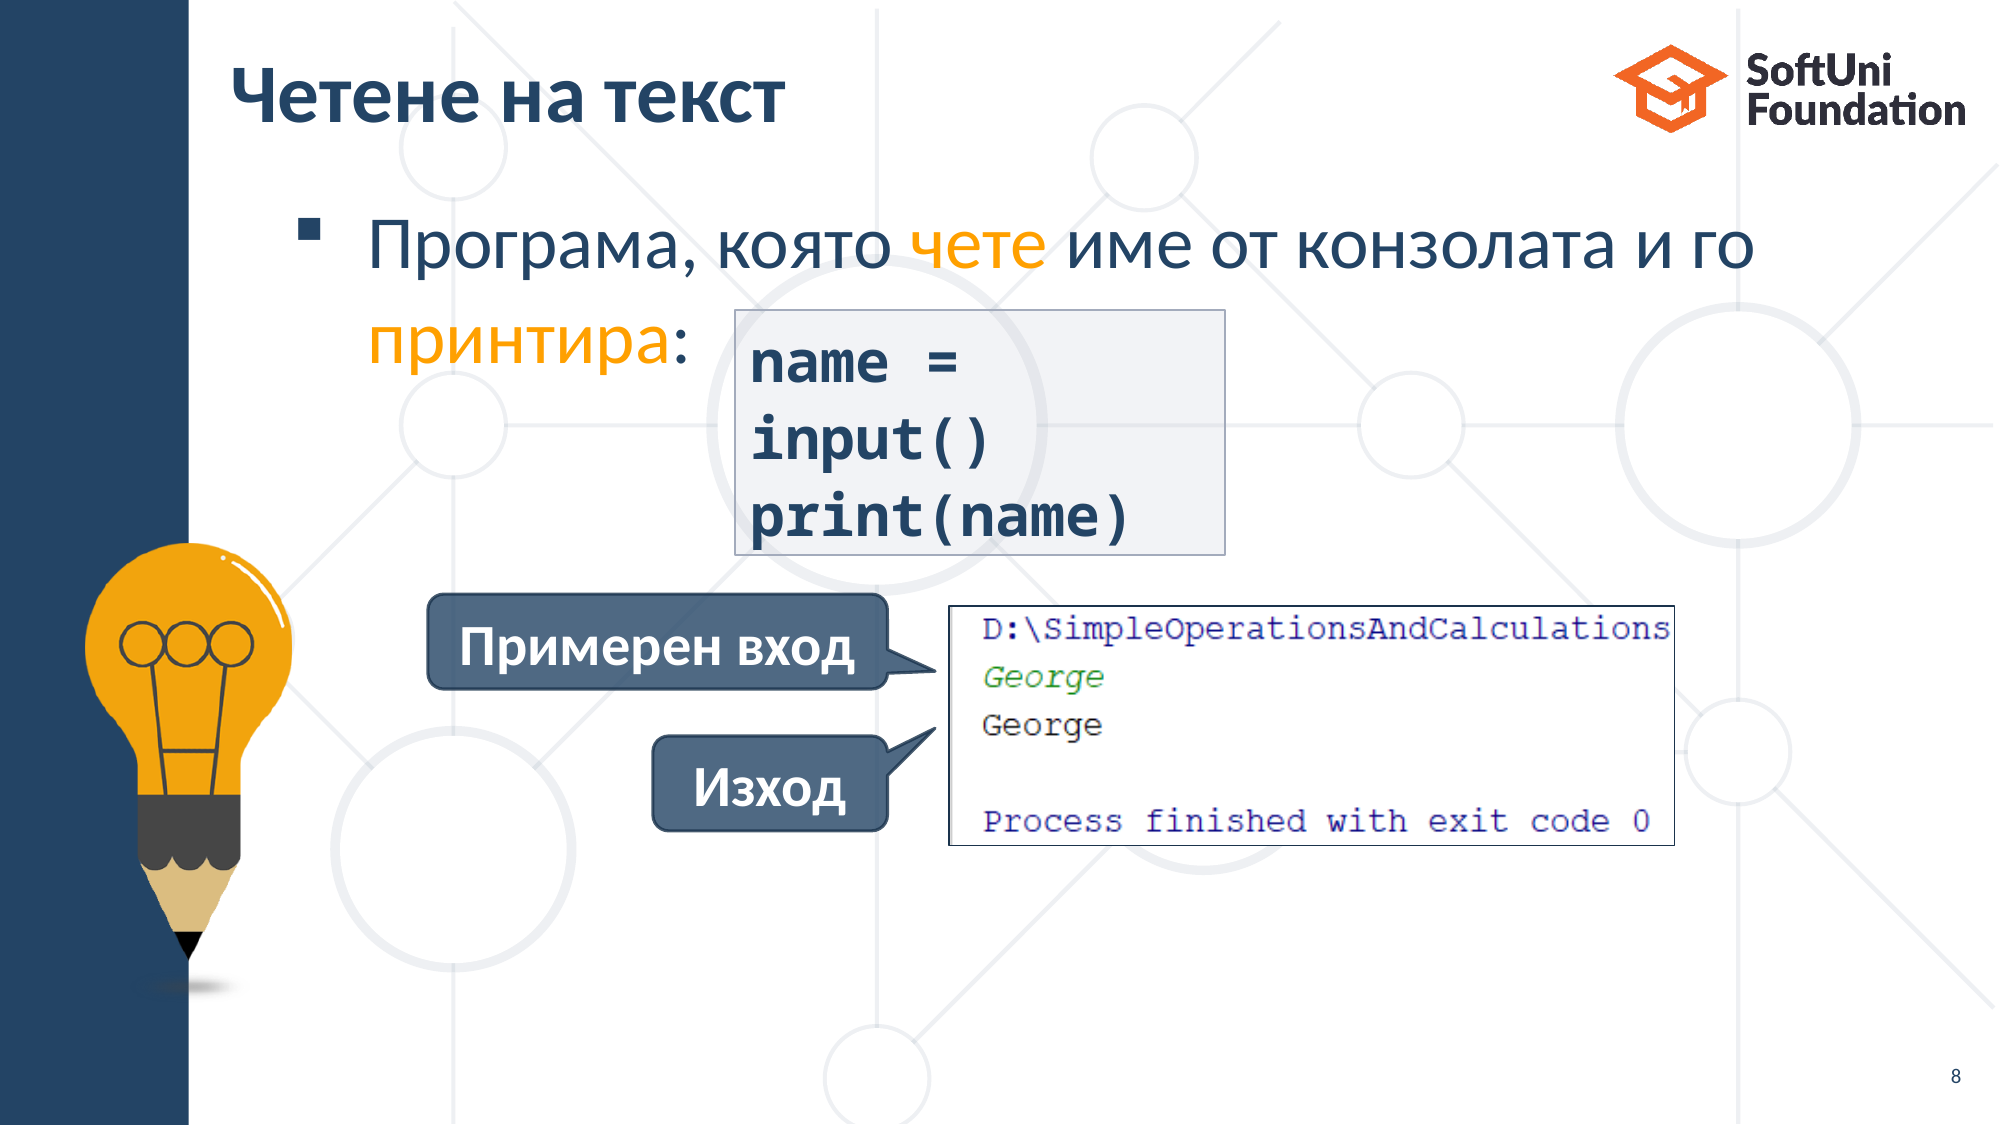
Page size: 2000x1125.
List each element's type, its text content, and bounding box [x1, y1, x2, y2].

text_box Изход [650, 726, 937, 834]
text_box Примерен вход [425, 591, 938, 692]
picture [85, 543, 274, 1003]
slide_number 8 [1896, 1049, 1968, 1101]
list Програма, която чете име от конзолата и го принтира: [274, 183, 1921, 1049]
text_box name = input() print(name) [735, 309, 1225, 556]
picture [949, 606, 1675, 845]
title Четене на текст [212, 16, 1591, 162]
picture [1613, 44, 1965, 133]
